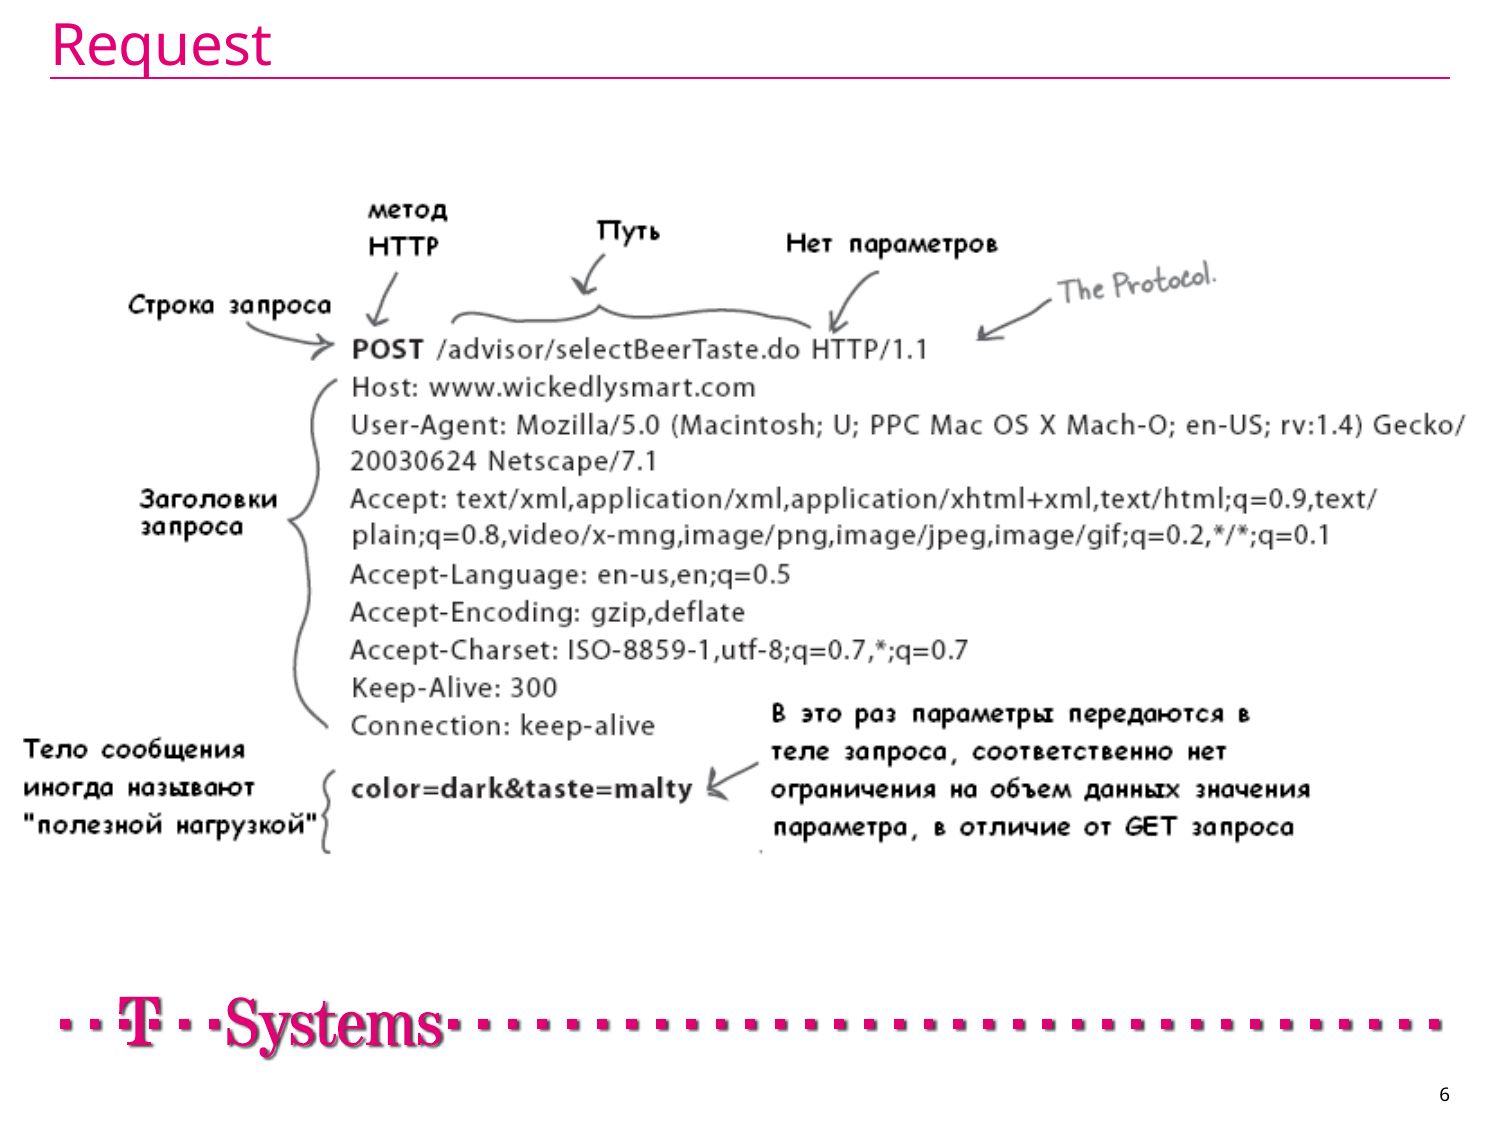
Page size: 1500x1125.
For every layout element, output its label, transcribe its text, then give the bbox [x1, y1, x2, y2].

slide_number 6 [1361, 1082, 1451, 1107]
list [23, 198, 1468, 865]
title Request [50, 14, 1450, 91]
